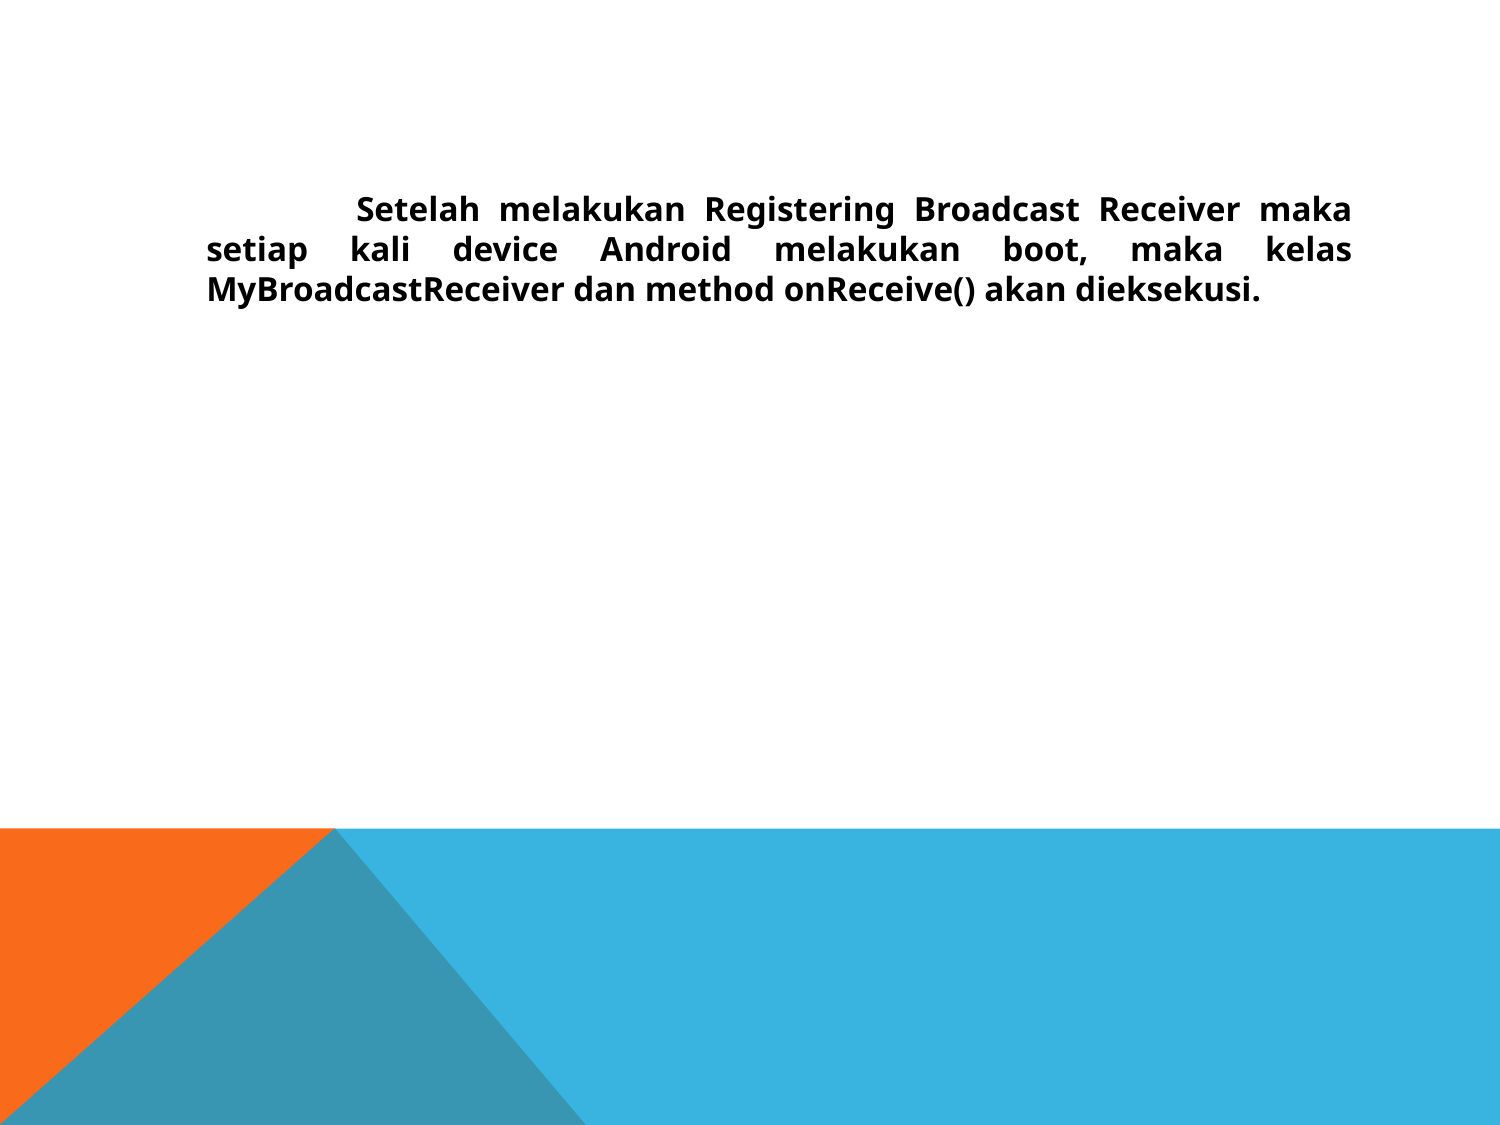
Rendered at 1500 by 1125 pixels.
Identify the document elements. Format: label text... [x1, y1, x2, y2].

list Setelah melakukan Registering Broadcast Receiver maka setiap kali device Android melakukan boot, maka kelas MyBroadcastReceiver dan method onReceive() akan dieksekusi. [135, 180, 1369, 768]
